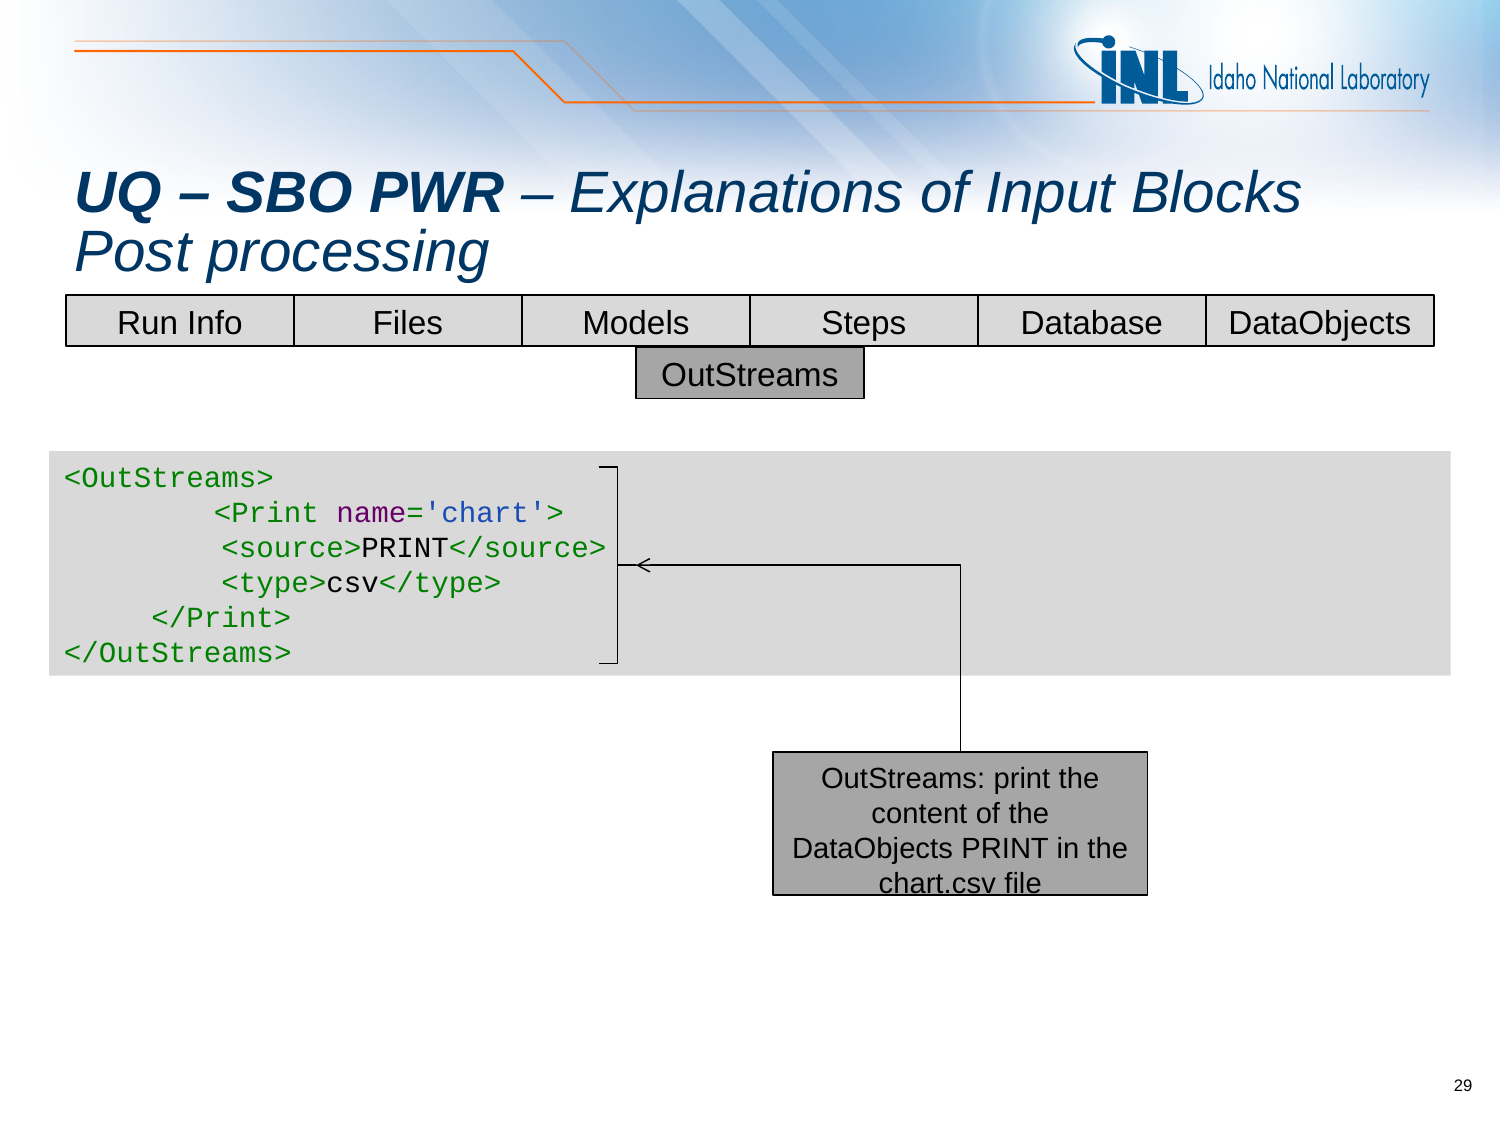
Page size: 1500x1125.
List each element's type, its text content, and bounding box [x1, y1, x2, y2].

text_box <OutStreams> <Print name='chart'> <source>PRINT</source> <type>csv</type> </Print> </OutStreams> [49, 451, 1451, 676]
slide_number 29 [1429, 1074, 1473, 1096]
picture [0, 0, 1500, 1125]
text_box Run Info [66, 295, 294, 347]
text_box [598, 466, 636, 664]
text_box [704, 496, 892, 822]
text_box Database [977, 295, 1205, 347]
text_box Files [294, 295, 522, 347]
text_box Models [522, 295, 749, 347]
text_box OutStreams [635, 347, 864, 399]
title UQ – SBO PWR – Explanations of Input Blocks Post processing [74, 164, 1426, 287]
text_box OutStreams: print the content of the DataObjects PRINT in the chart.csv file [772, 752, 1148, 895]
text_box Steps [749, 295, 977, 347]
text_box DataObjects [1205, 295, 1434, 347]
